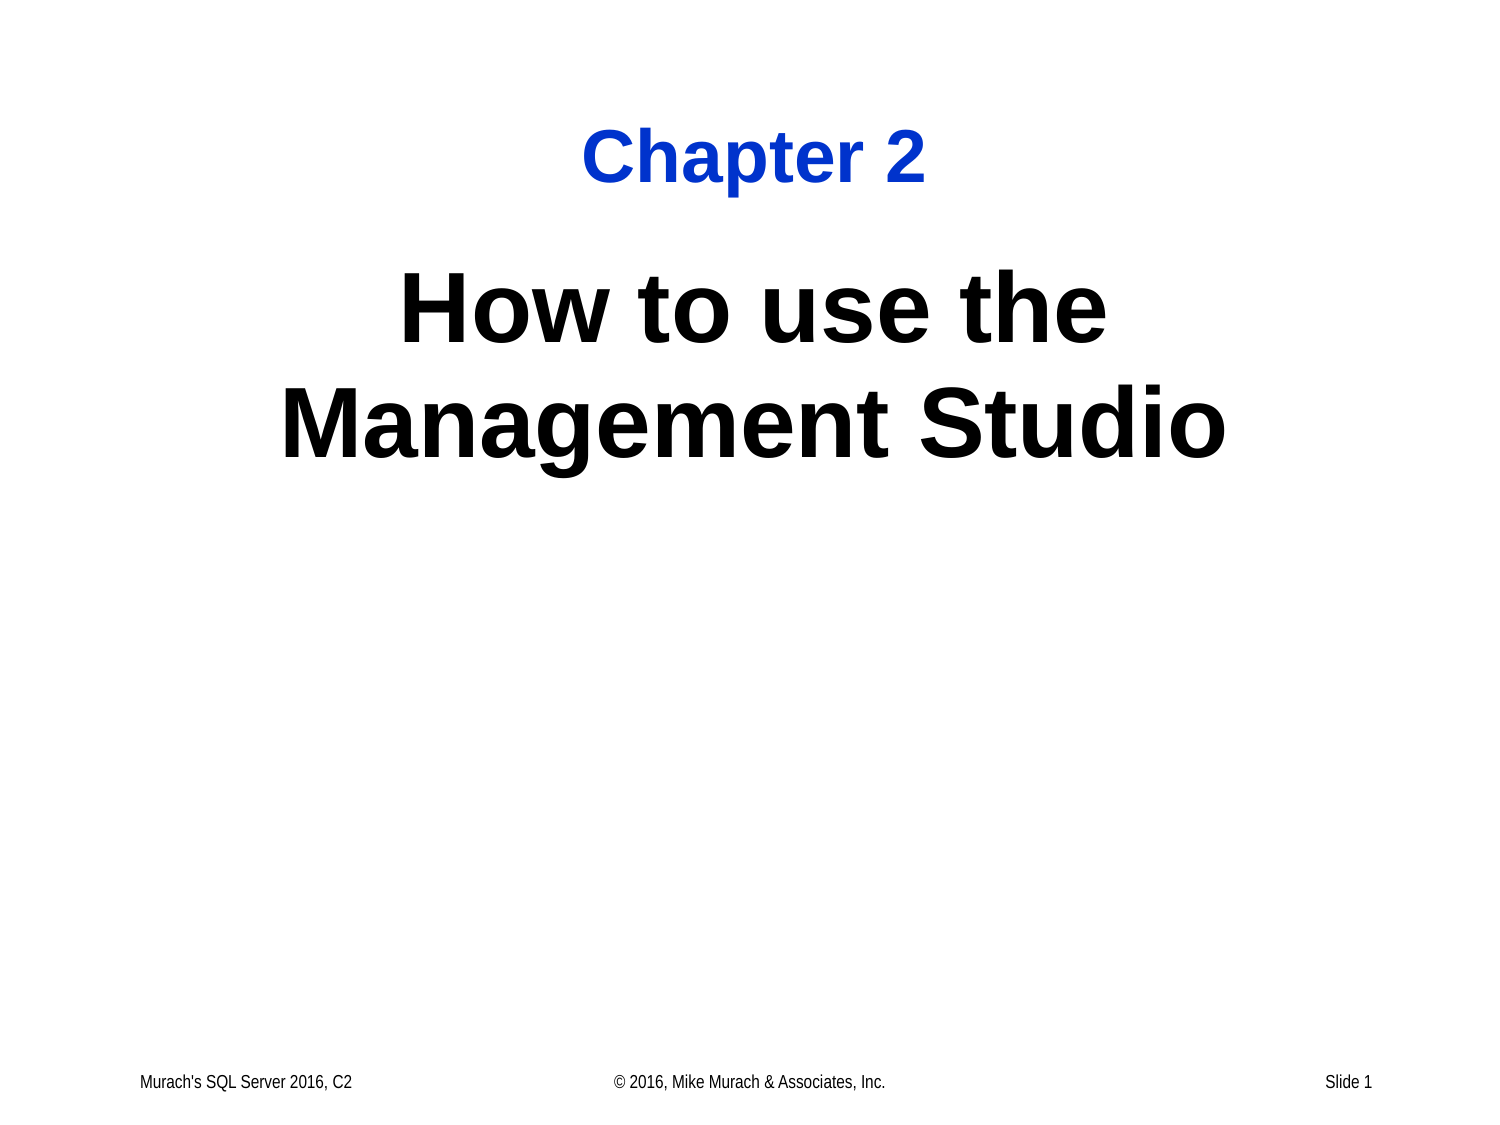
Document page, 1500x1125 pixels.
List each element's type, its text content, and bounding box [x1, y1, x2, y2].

slide_number Slide 1 [1074, 1024, 1388, 1101]
slide_number Murach's SQL Server 2016, C2 [124, 1024, 451, 1101]
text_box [149, 112, 1361, 492]
footer © 2016, Mike Murach & Associates, Inc. [474, 1024, 1026, 1101]
